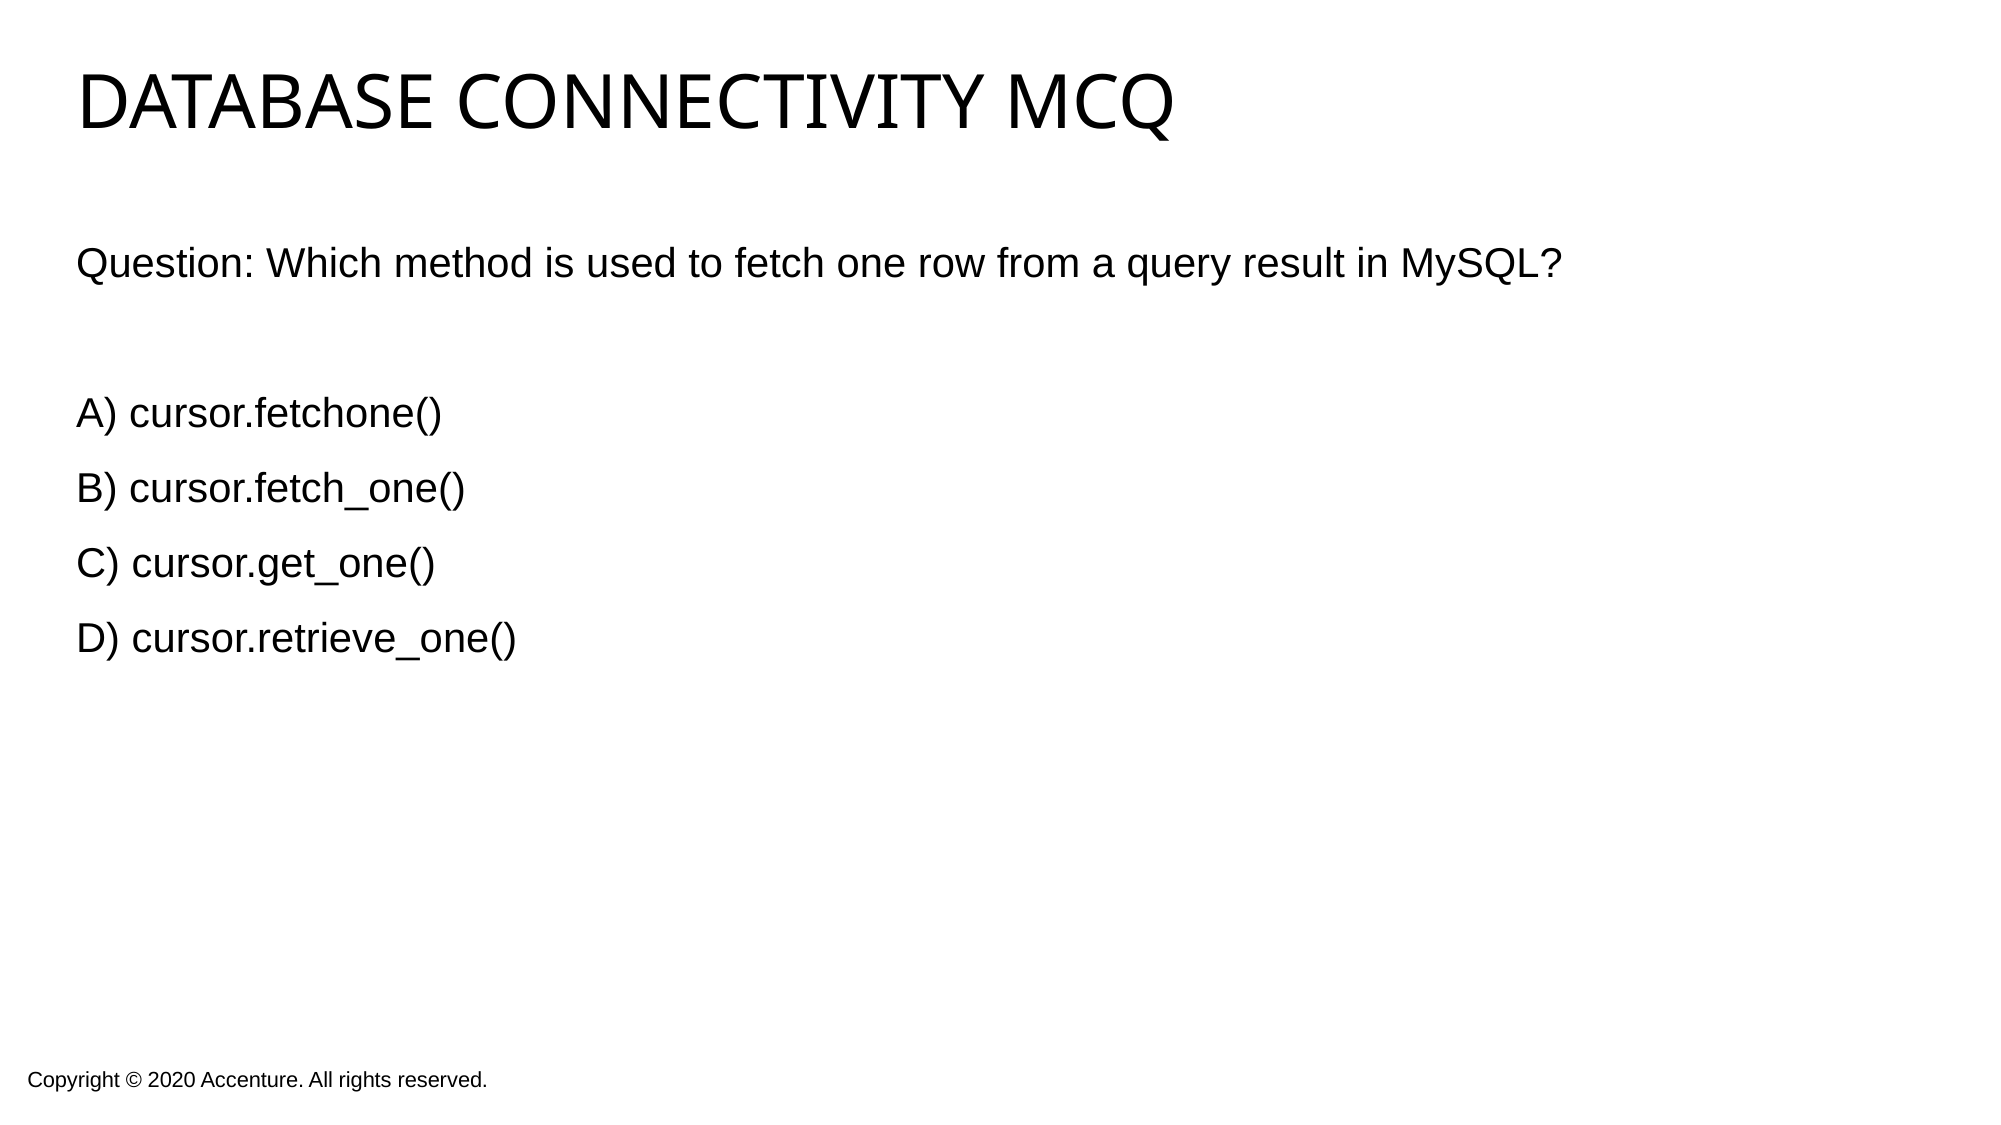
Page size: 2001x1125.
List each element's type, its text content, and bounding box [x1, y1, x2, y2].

list Question: Which method is used to fetch one row from a query result in MySQL? A) cursor.fetchone() B) cursor.fetch_one() C) cursor.get_one() D) cursor.retrieve_one() [61, 228, 1938, 1060]
title Database connectivity mcq [62, 62, 1938, 150]
